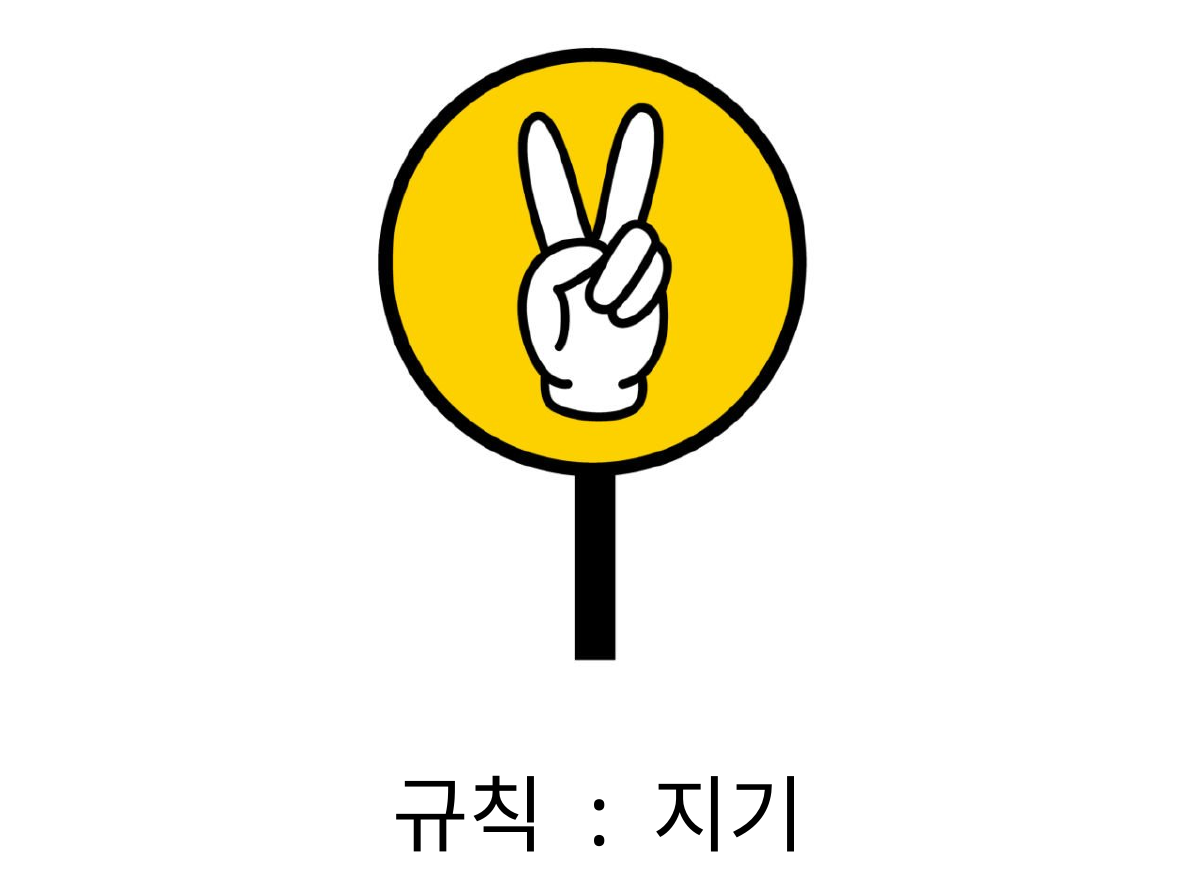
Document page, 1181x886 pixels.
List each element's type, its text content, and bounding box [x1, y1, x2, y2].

picture [332, 12, 866, 680]
text_box 규칙 : 지기 [303, 754, 895, 870]
